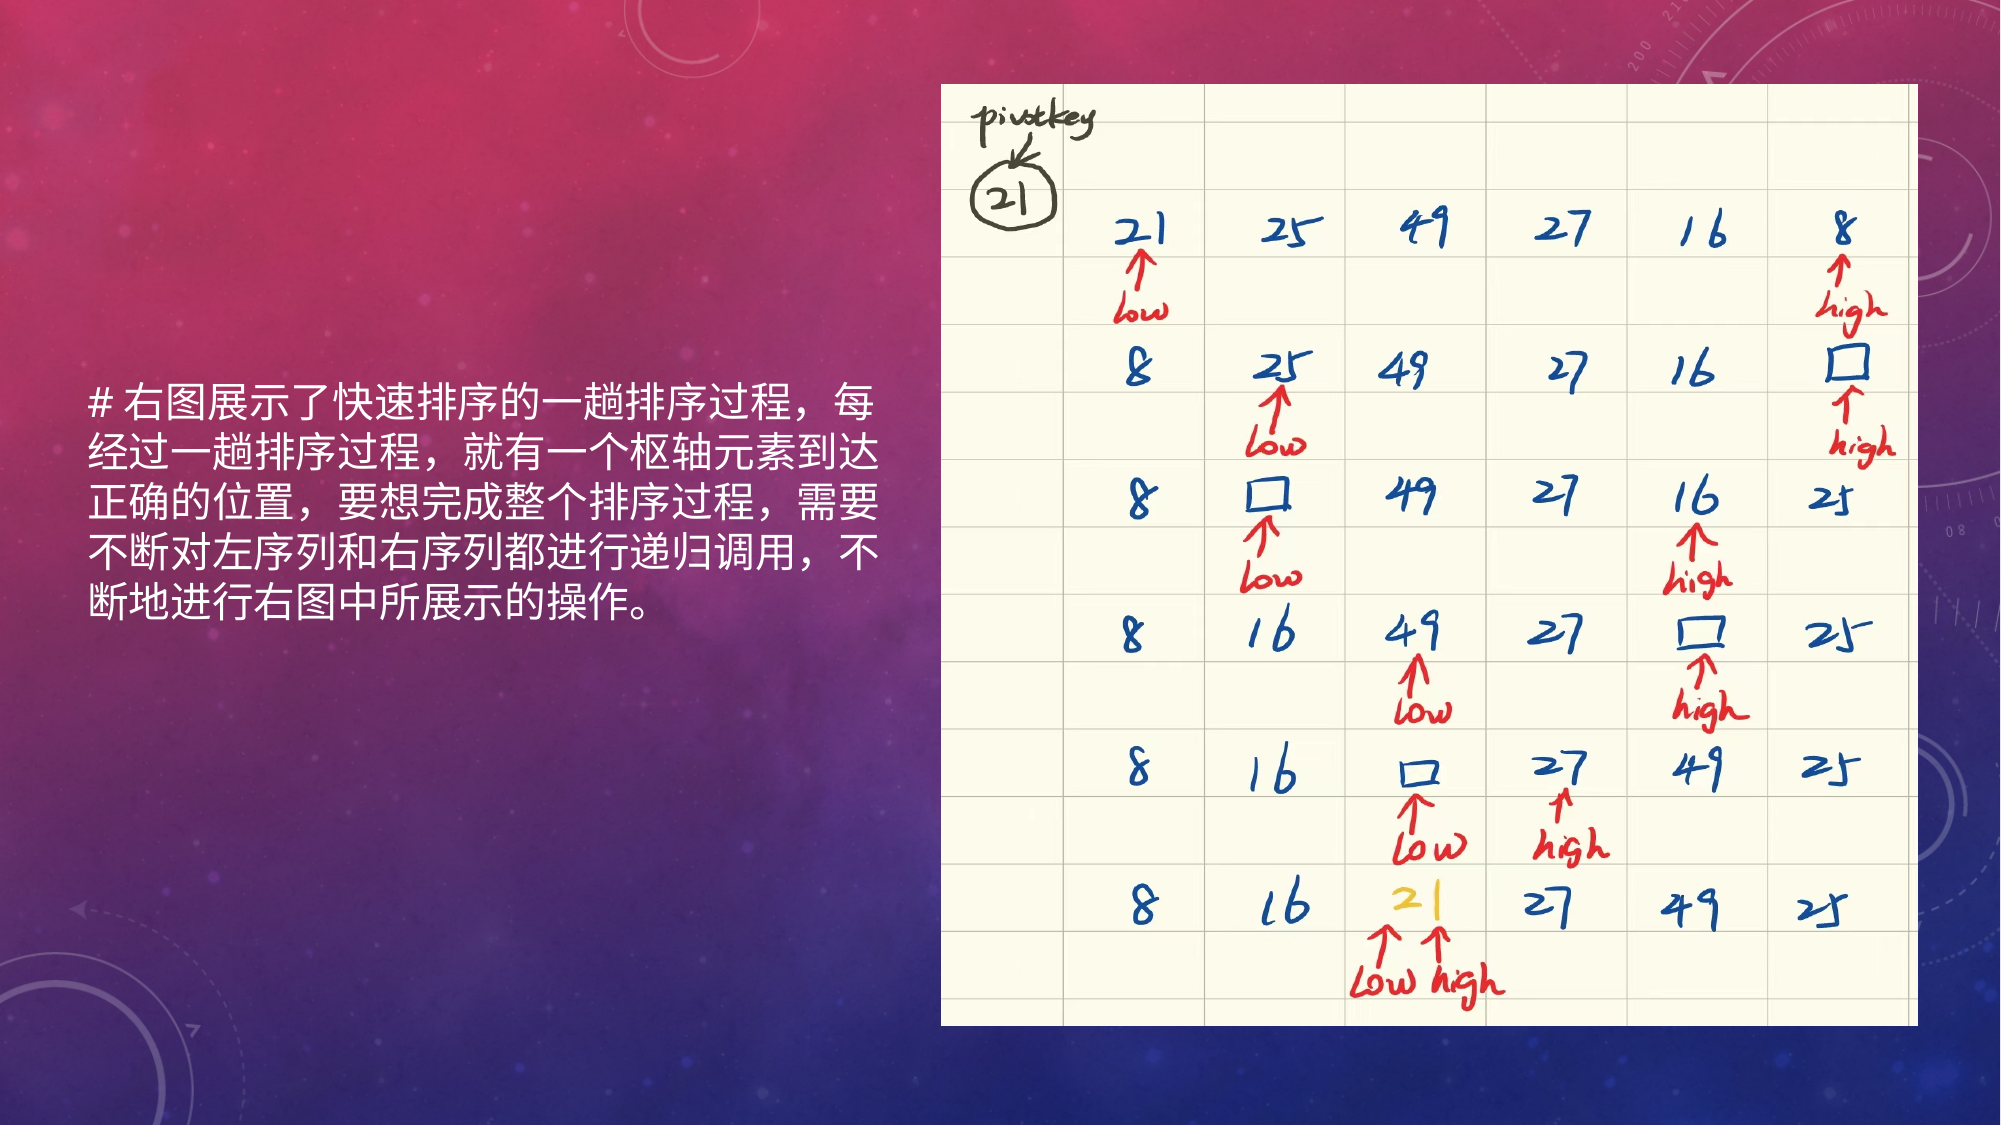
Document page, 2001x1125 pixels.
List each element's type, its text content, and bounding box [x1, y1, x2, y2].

title #右图展示了快速排序的一趟排序过程，每经过一趟排序过程，就有一个枢轴元素到达正确的位置，要想完成整个排序过程，需要不断对左序列和右序列都进行递归调用，不断地进行右图中所展示的操作。 [72, 238, 923, 765]
picture [0, 0, 2001, 1125]
